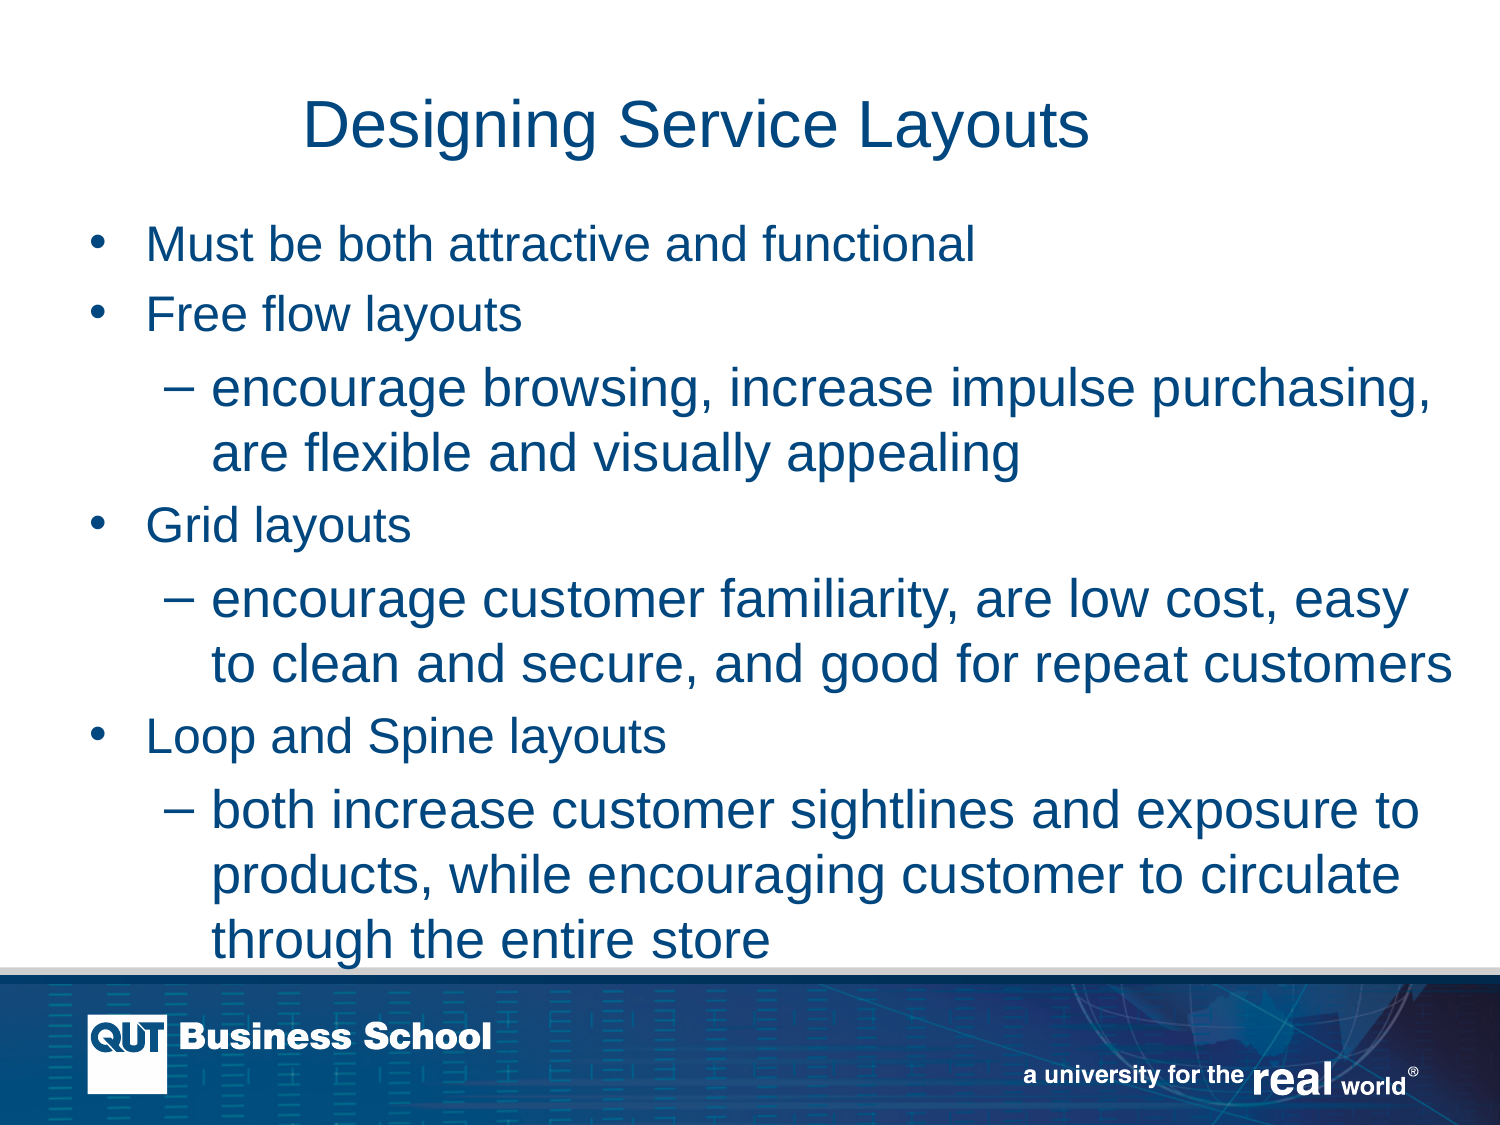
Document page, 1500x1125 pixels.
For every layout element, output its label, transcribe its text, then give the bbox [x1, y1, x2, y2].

picture [0, 984, 1500, 1125]
title Designing Service Layouts [287, 28, 1213, 203]
list Must be both attractive and functional Free flow layouts encourage browsing, increase impulse purchasing, are flexible and visually appealing Grid layouts encourage customer familiarity, are low cost, easy to clean and secure, and good for repeat customers Loop and Spine layouts both increase customer sightlines and exposure to products, while encouraging customer to circulate through the entire store [74, 203, 1475, 978]
